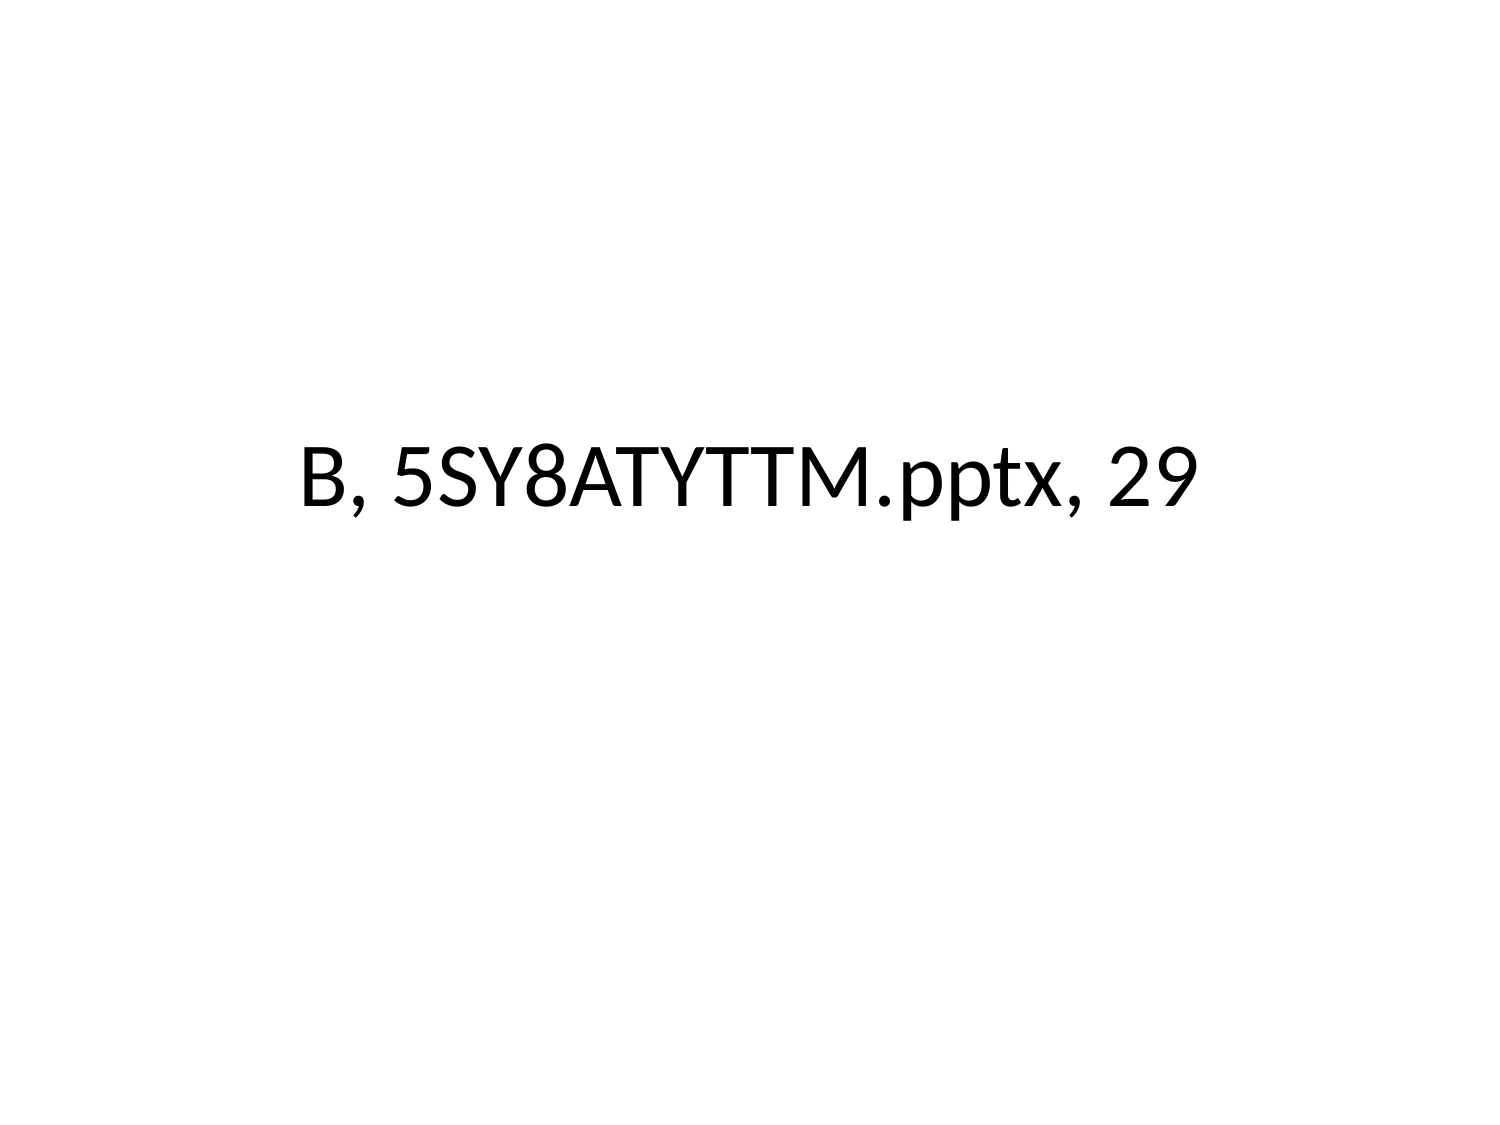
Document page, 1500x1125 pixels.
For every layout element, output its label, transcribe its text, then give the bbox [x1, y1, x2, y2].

title B, 5SY8ATYTTM.pptx, 29 [112, 349, 1388, 591]
